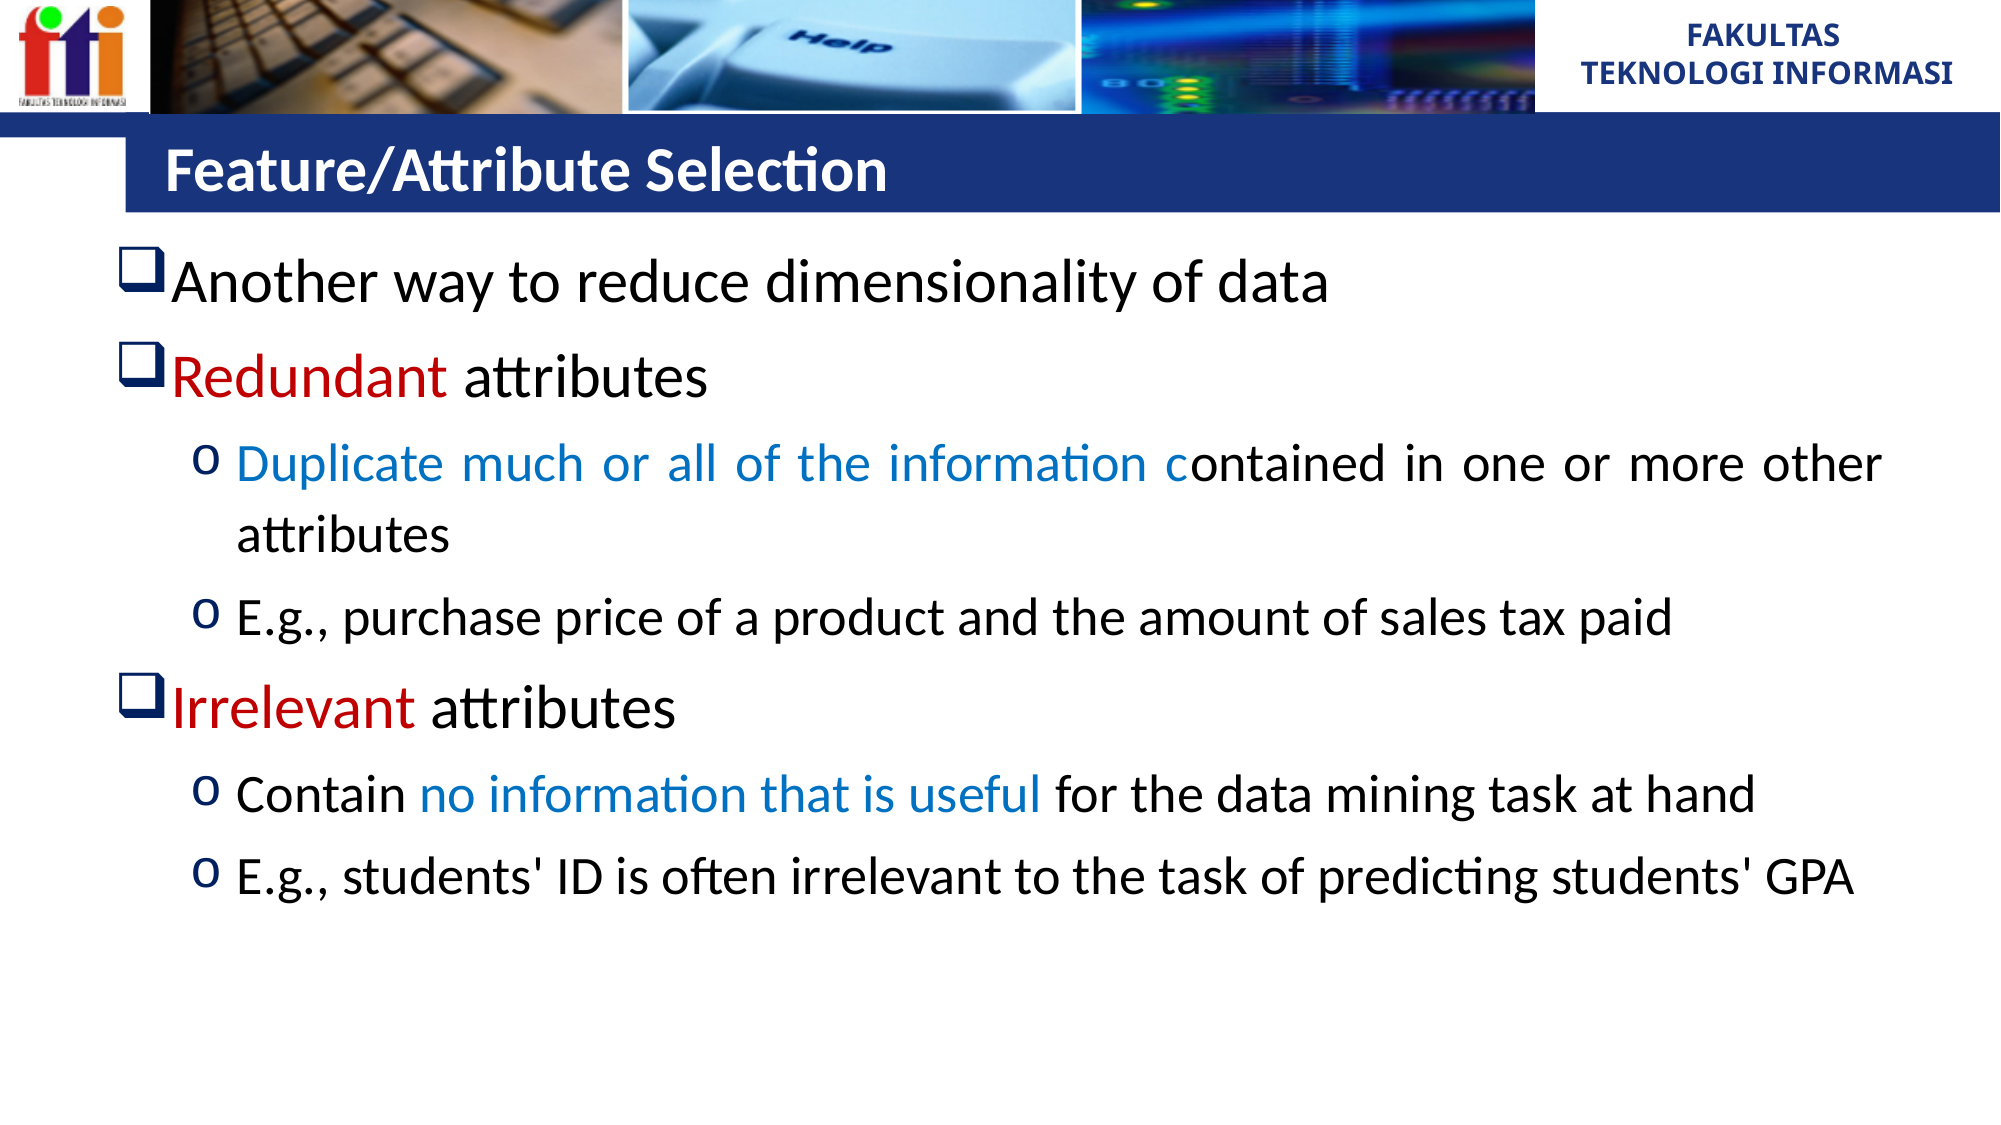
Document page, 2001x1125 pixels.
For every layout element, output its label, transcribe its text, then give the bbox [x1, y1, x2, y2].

picture [149, 0, 1535, 114]
title Feature/Attribute Selection [149, 119, 1934, 213]
list Another way to reduce dimensionality of data Redundant attributes Duplicate much or all of the information contained in one or more other attributes E.g., purchase price of a product and the amount of sales tax paid Irrelevant attributes Contain no information that is useful for the data mining task at hand E.g., students' ID is often irrelevant to the task of predicting students' GPA [99, 224, 1901, 1038]
picture [19, 6, 126, 106]
